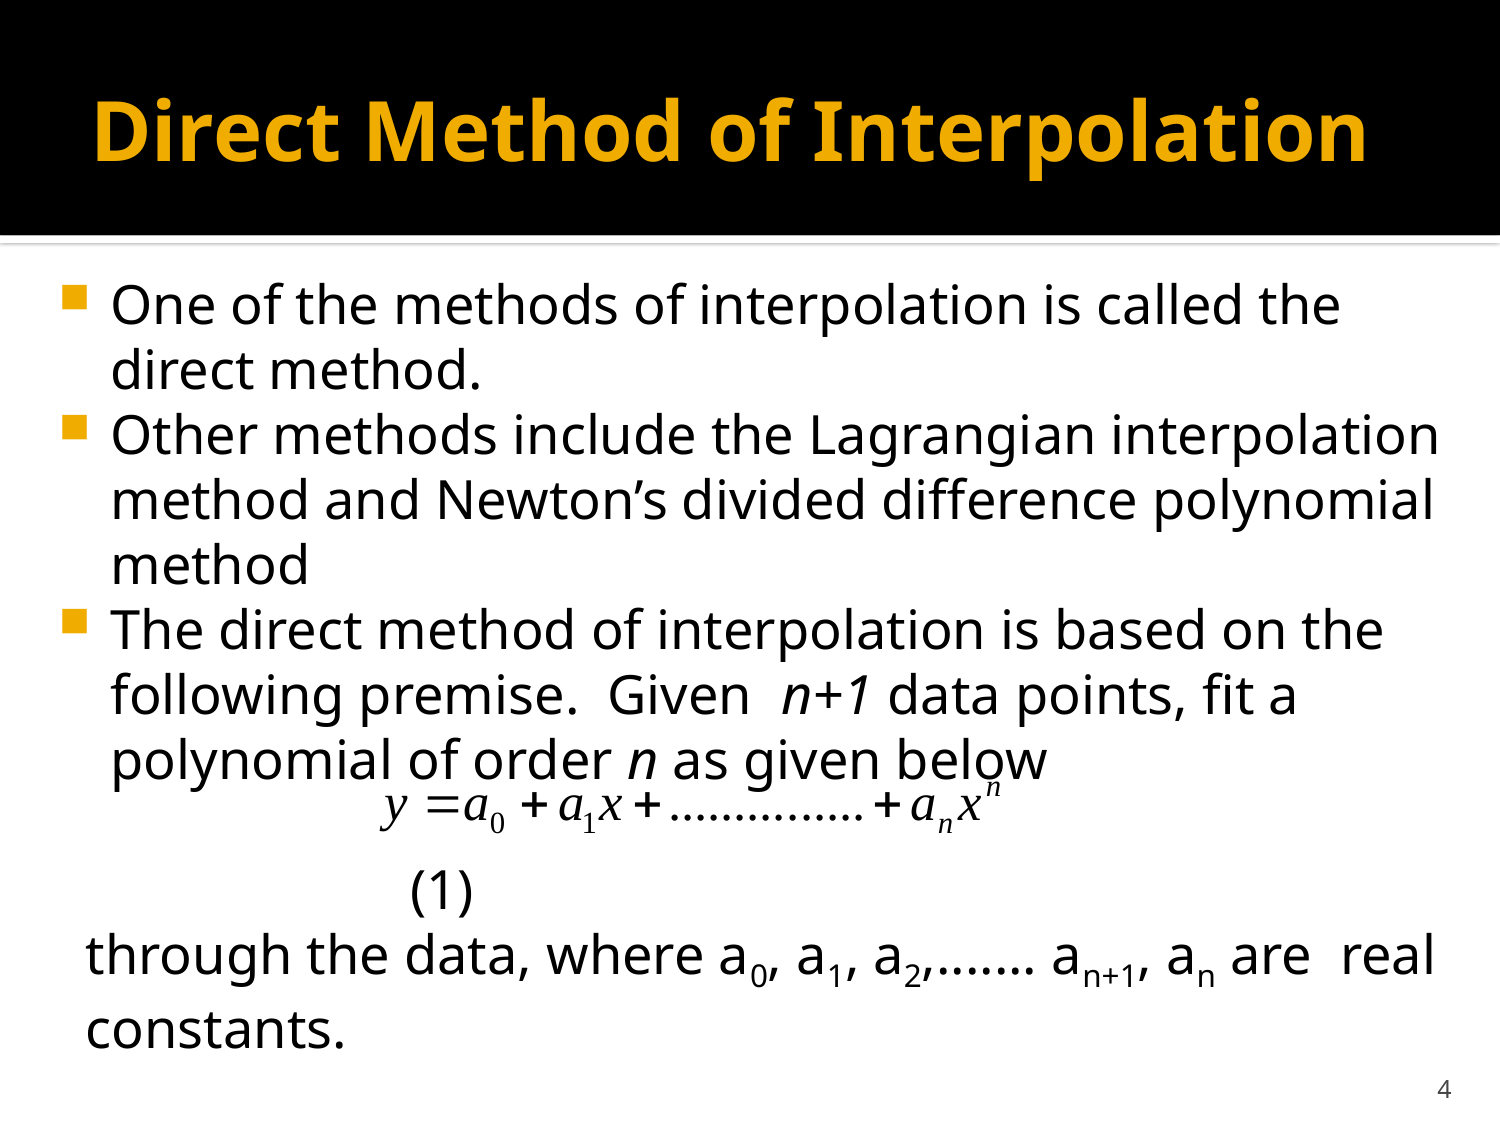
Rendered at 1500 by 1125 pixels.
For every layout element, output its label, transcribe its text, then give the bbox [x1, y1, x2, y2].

title Direct Method of Interpolation [75, 25, 1425, 231]
slide_number 4 [1345, 1062, 1467, 1108]
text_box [371, 763, 1010, 847]
list One of the methods of interpolation is called the direct method. Other methods include the Lagrangian interpolation method and Newton’s divided difference polynomial method The direct method of interpolation is based on the following premise. Given n+1 data points, fit a polynomial of order n as given below (1) through the data, where a0, a1, a2,....... an+1, an are real constants. [29, 255, 1471, 1035]
